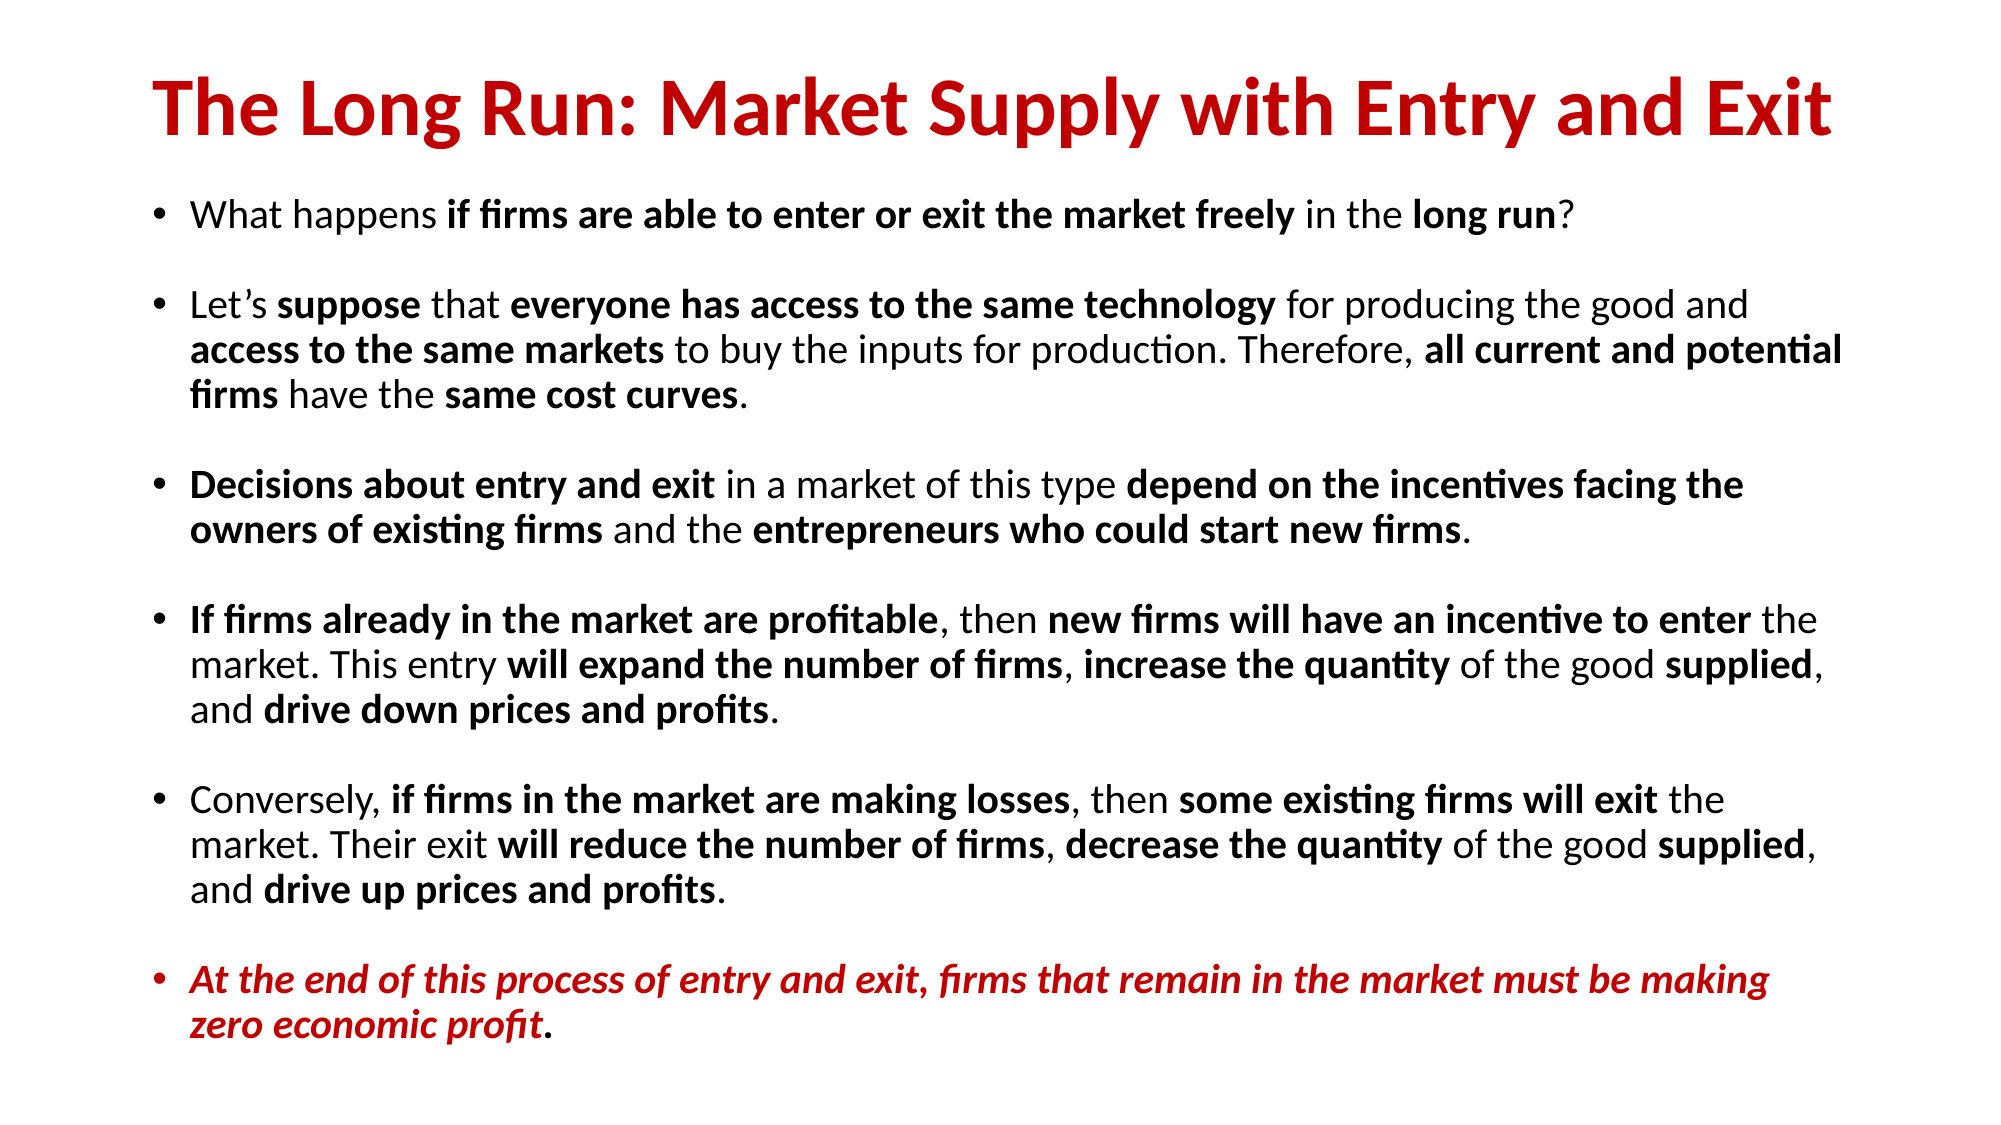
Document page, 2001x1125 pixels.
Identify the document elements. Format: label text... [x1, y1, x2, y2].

title The Long Run: Market Supply with Entry and Exit [137, 0, 1863, 185]
list What happens if firms are able to enter or exit the market freely in the long run? Let’s suppose that everyone has access to the same technology for producing the good and access to the same markets to buy the inputs for production. Therefore, all current and potential firms have the same cost curves. Decisions about entry and exit in a market of this type depend on the incentives facing the owners of existing firms and the entrepreneurs who could start new firms. If firms already in the market are profitable, then new firms will have an incentive to enter the market. This entry will expand the number of firms, increase the quantity of the good supplied, and drive down prices and profits. Conversely, if firms in the market are making losses, then some existing firms will exit the market. Their exit will reduce the number of firms, decrease the quantity of the good supplied, and drive up prices and profits. At the end of this process of entry and exit, firms that remain in the market must be making zero economic profit. [137, 185, 1863, 1061]
